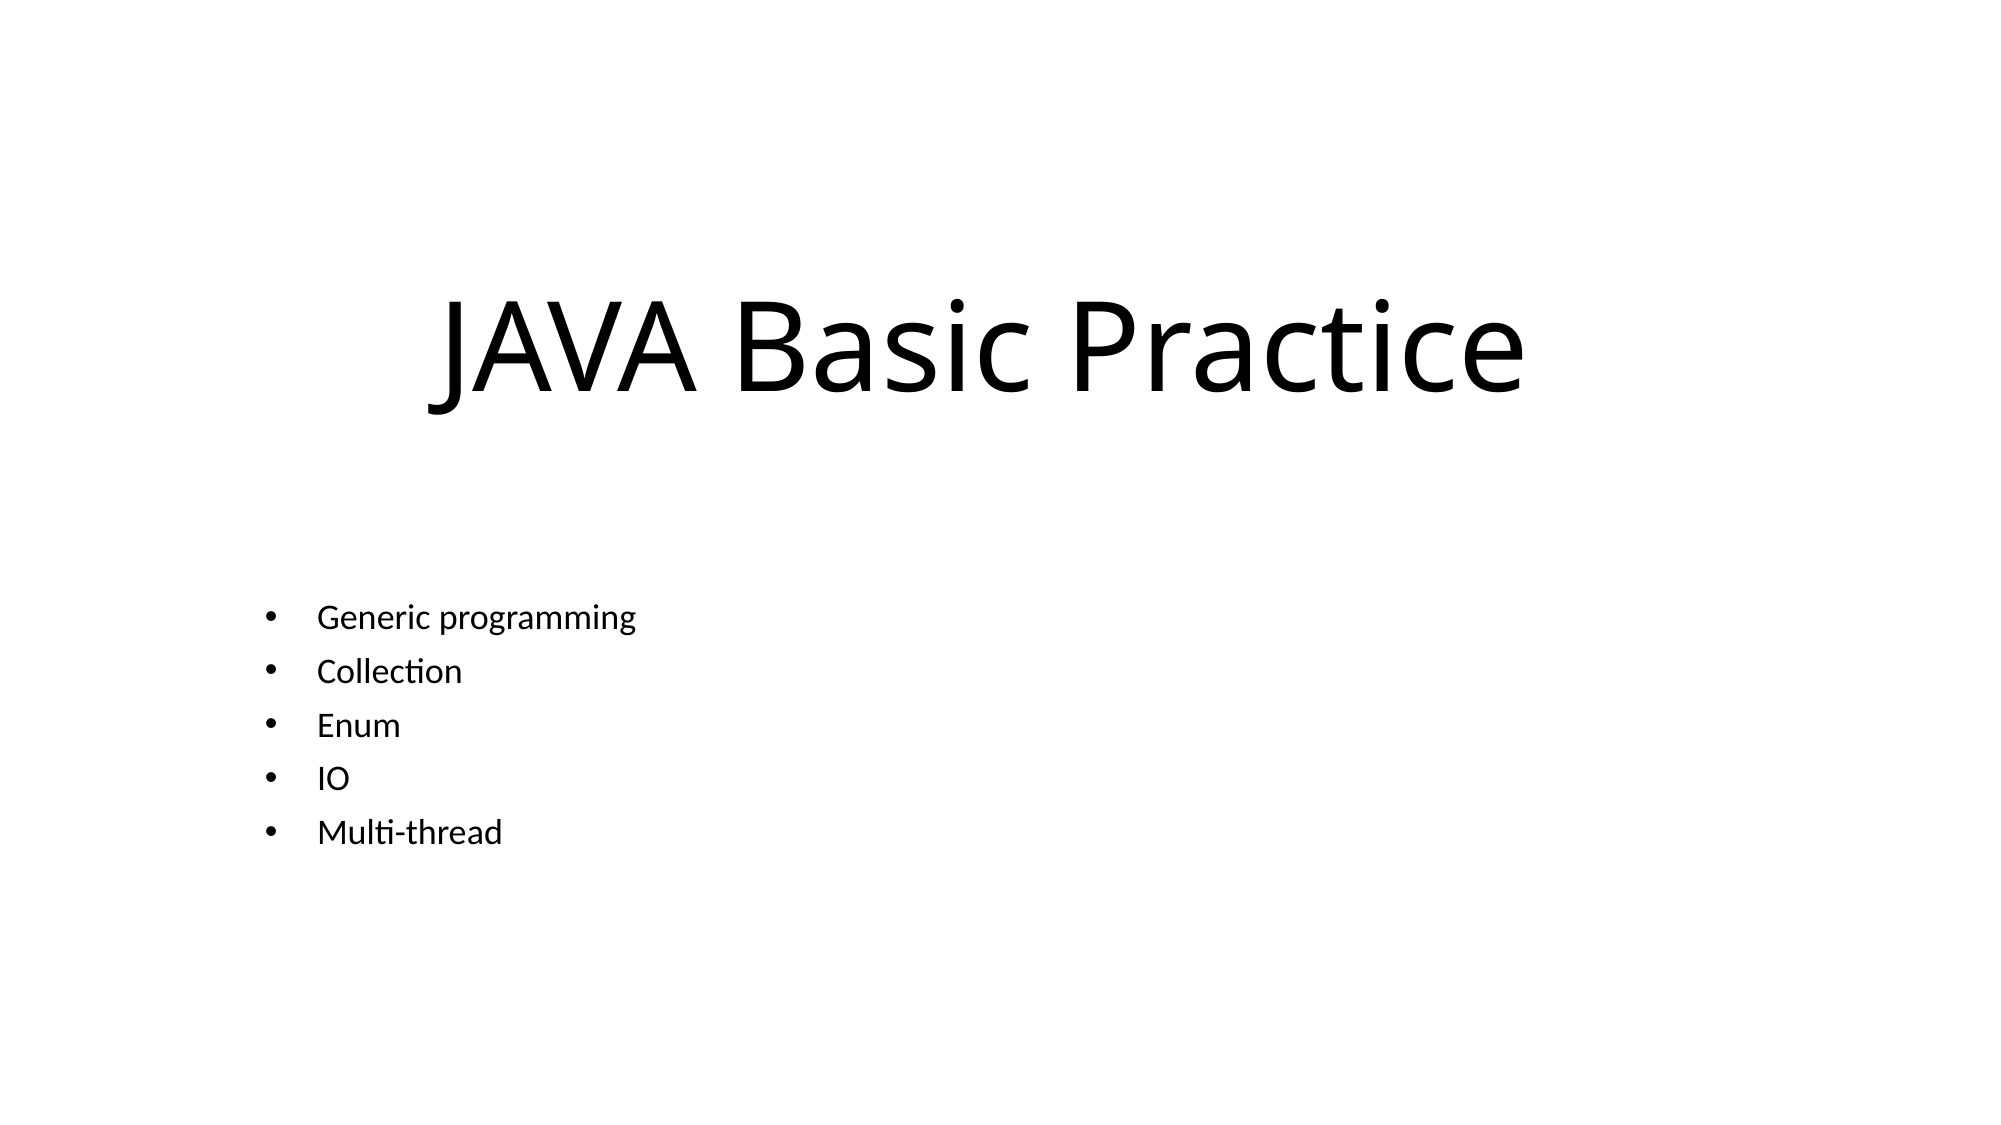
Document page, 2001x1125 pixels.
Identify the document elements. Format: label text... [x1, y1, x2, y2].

title JAVA Basic Practice [249, 184, 1750, 576]
subtitle Generic programming Collection Enum IO Multi-thread [249, 590, 1750, 863]
